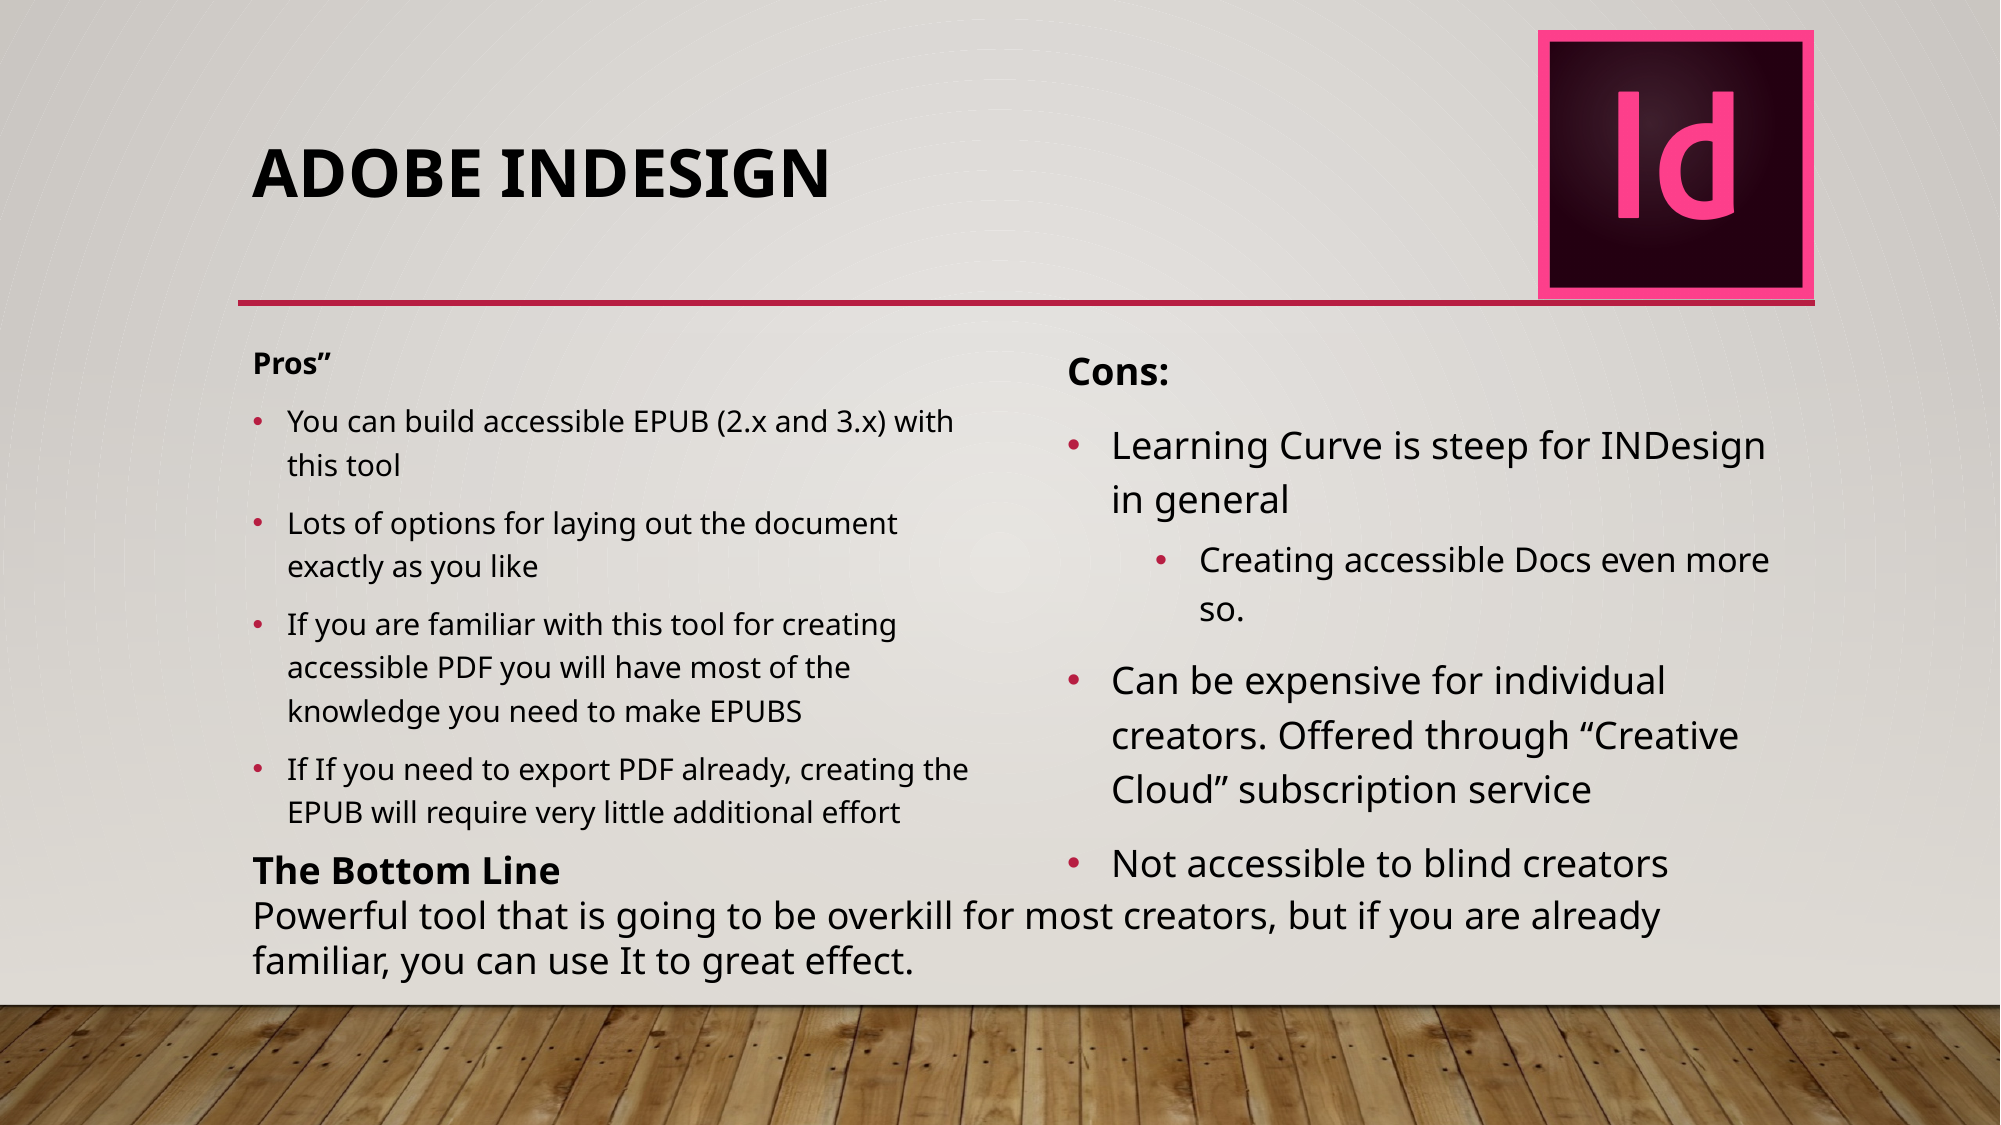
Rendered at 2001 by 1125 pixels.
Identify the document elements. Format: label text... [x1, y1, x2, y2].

picture [0, 1005, 2000, 1125]
list Cons: Learning Curve is steep for INDesign in general Creating accessible Docs even more so. Can be expensive for individual creators. Offered through “Creative Cloud” subscription service Not accessible to blind creators [1052, 330, 1815, 896]
list Pros” You can build accessible EPUB (2.x and 3.x) with this tool Lots of options for laying out the document exactly as you like If you are familiar with this tool for creating accessible PDF you will have most of the knowledge you need to make EPUBS If If you need to export PDF already, creating the EPUB will require very little additional effort [237, 329, 1000, 839]
title Adobe InDesign [237, 132, 1538, 306]
picture [1538, 30, 1814, 307]
text_box The Bottom Line Powerful tool that is going to be overkill for most creators, but if you are already familiar, you can use It to great effect. [237, 839, 1814, 990]
